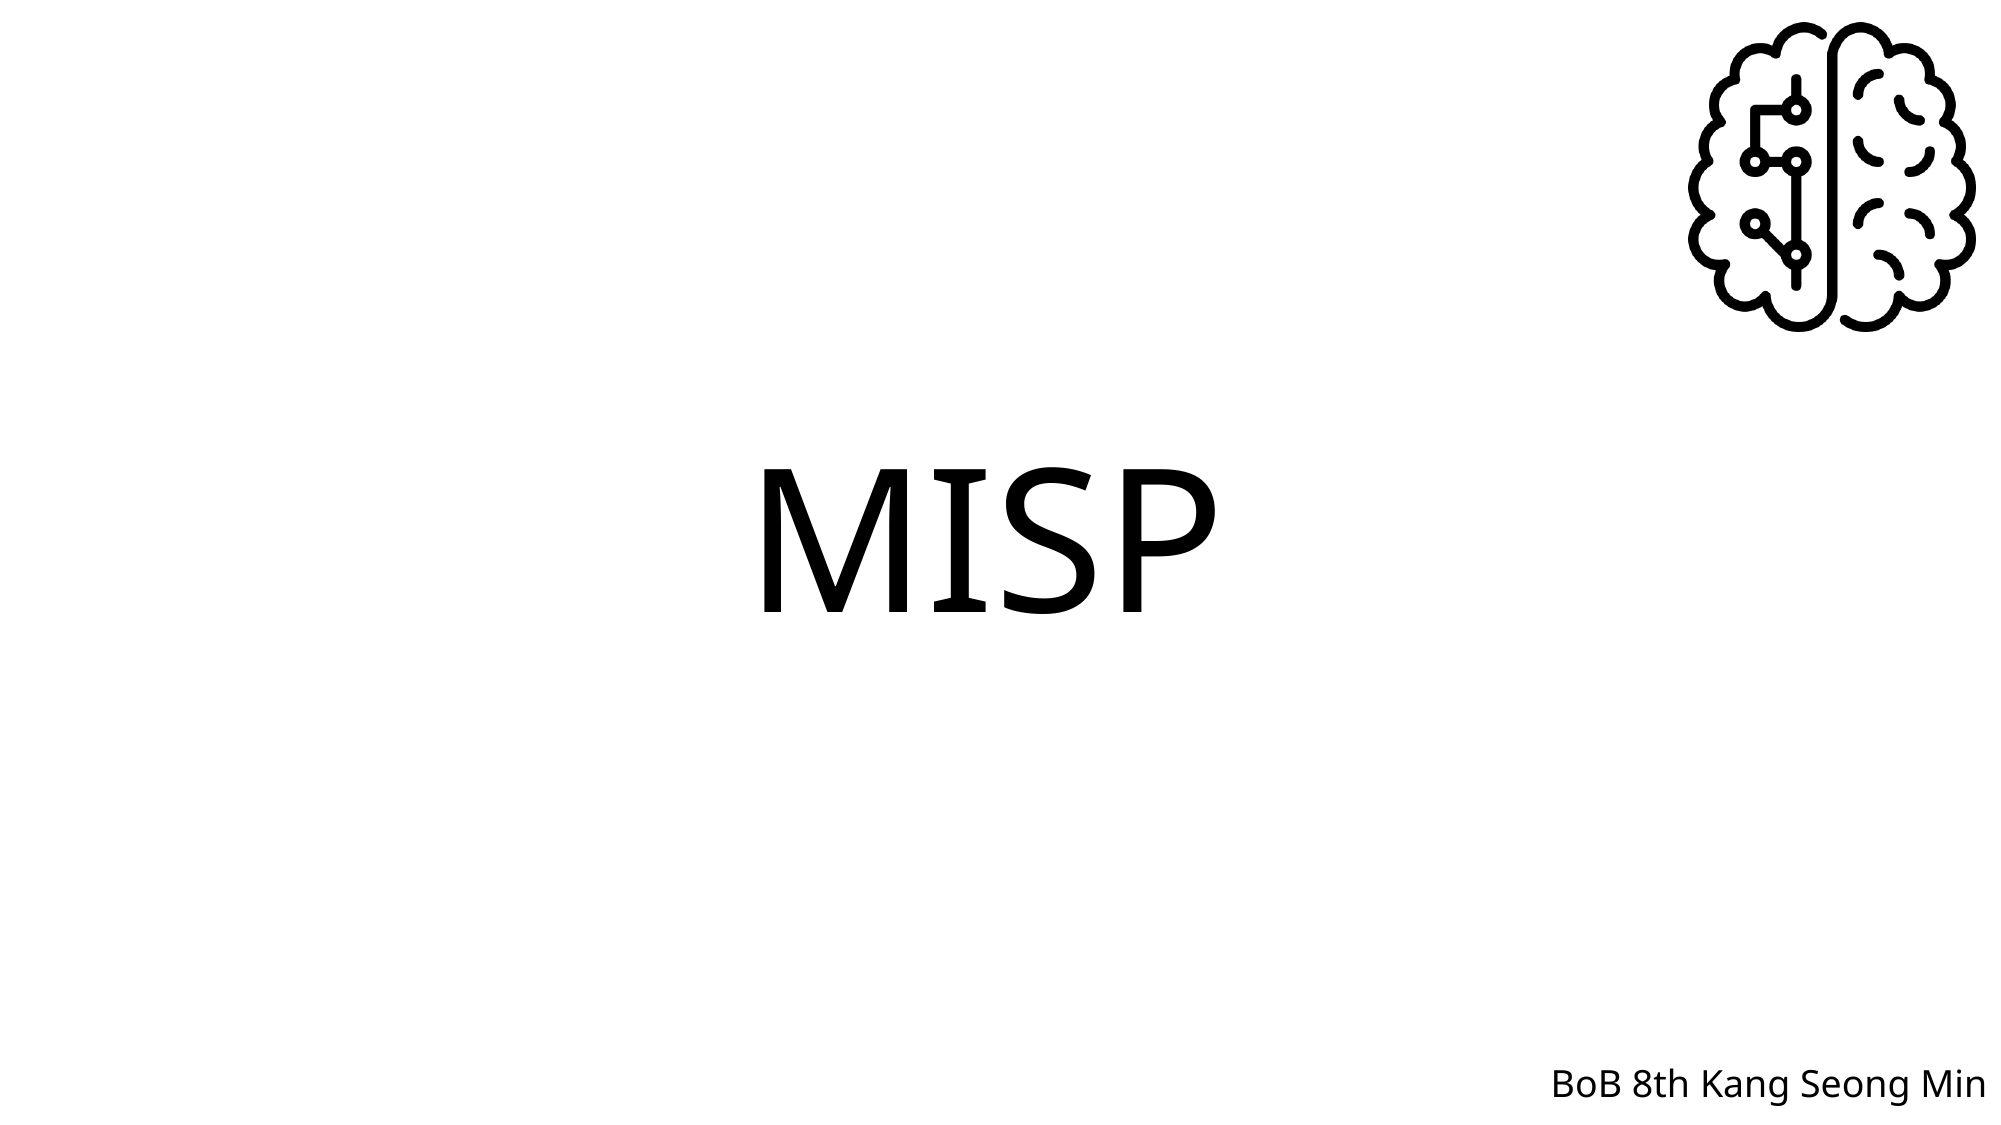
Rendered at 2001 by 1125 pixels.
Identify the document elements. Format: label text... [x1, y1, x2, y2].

picture [1688, 22, 1976, 332]
text_box BoB 8th Kang Seong Min [1535, 1052, 2000, 1113]
text_box MISP [730, 405, 2000, 661]
